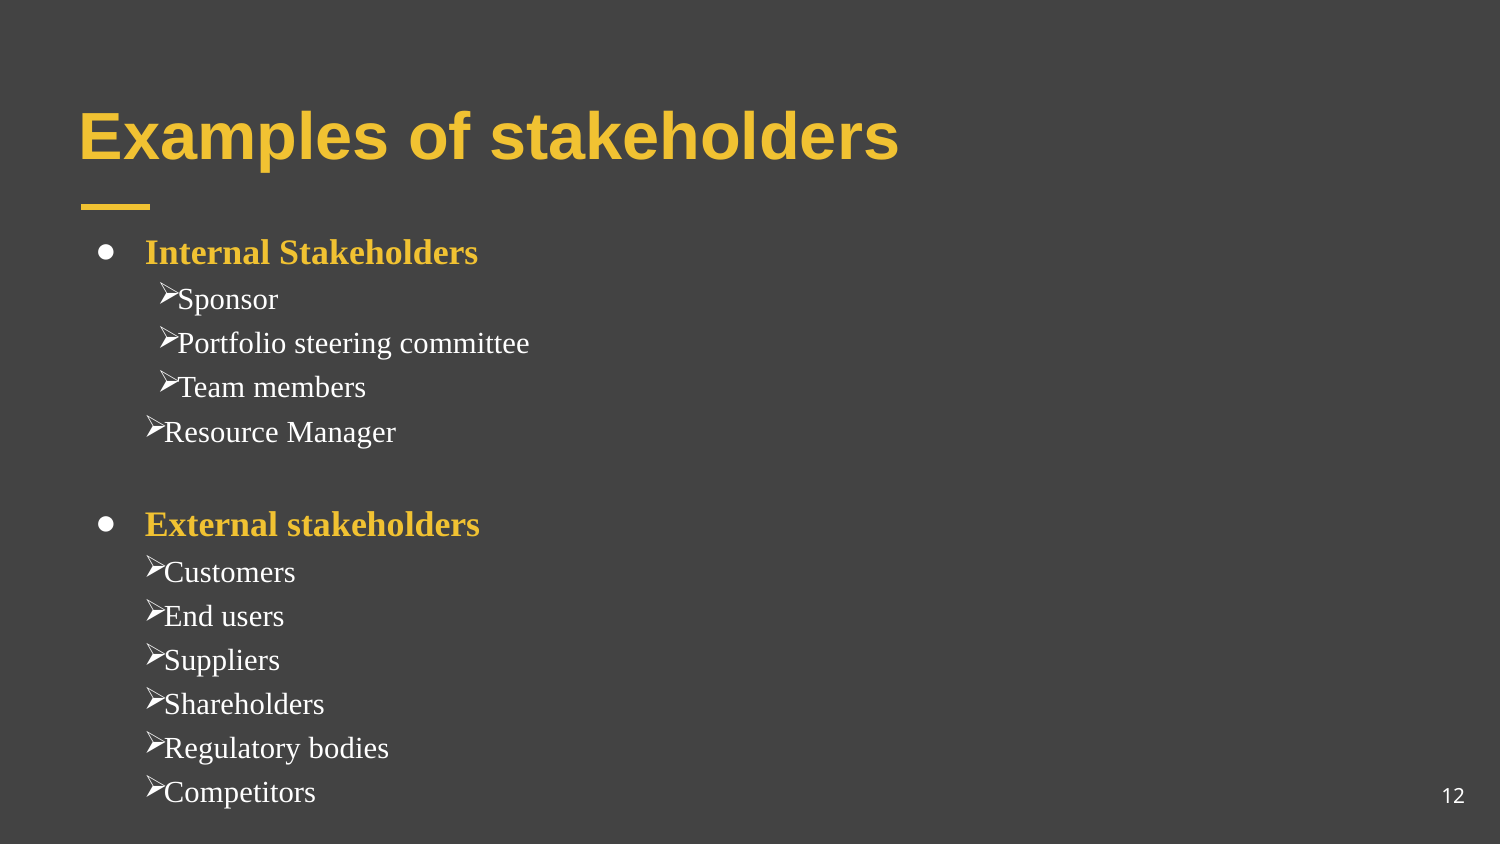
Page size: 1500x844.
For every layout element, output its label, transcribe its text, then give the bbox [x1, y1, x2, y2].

title Examples of stakeholders [63, 75, 1437, 188]
list Internal Stakeholders Sponsor Portfolio steering committee Team members Resource Manager External stakeholders Customers End users Suppliers Shareholders Regulatory bodies Competitors [63, 204, 1437, 830]
slide_number 12 [1389, 764, 1480, 830]
